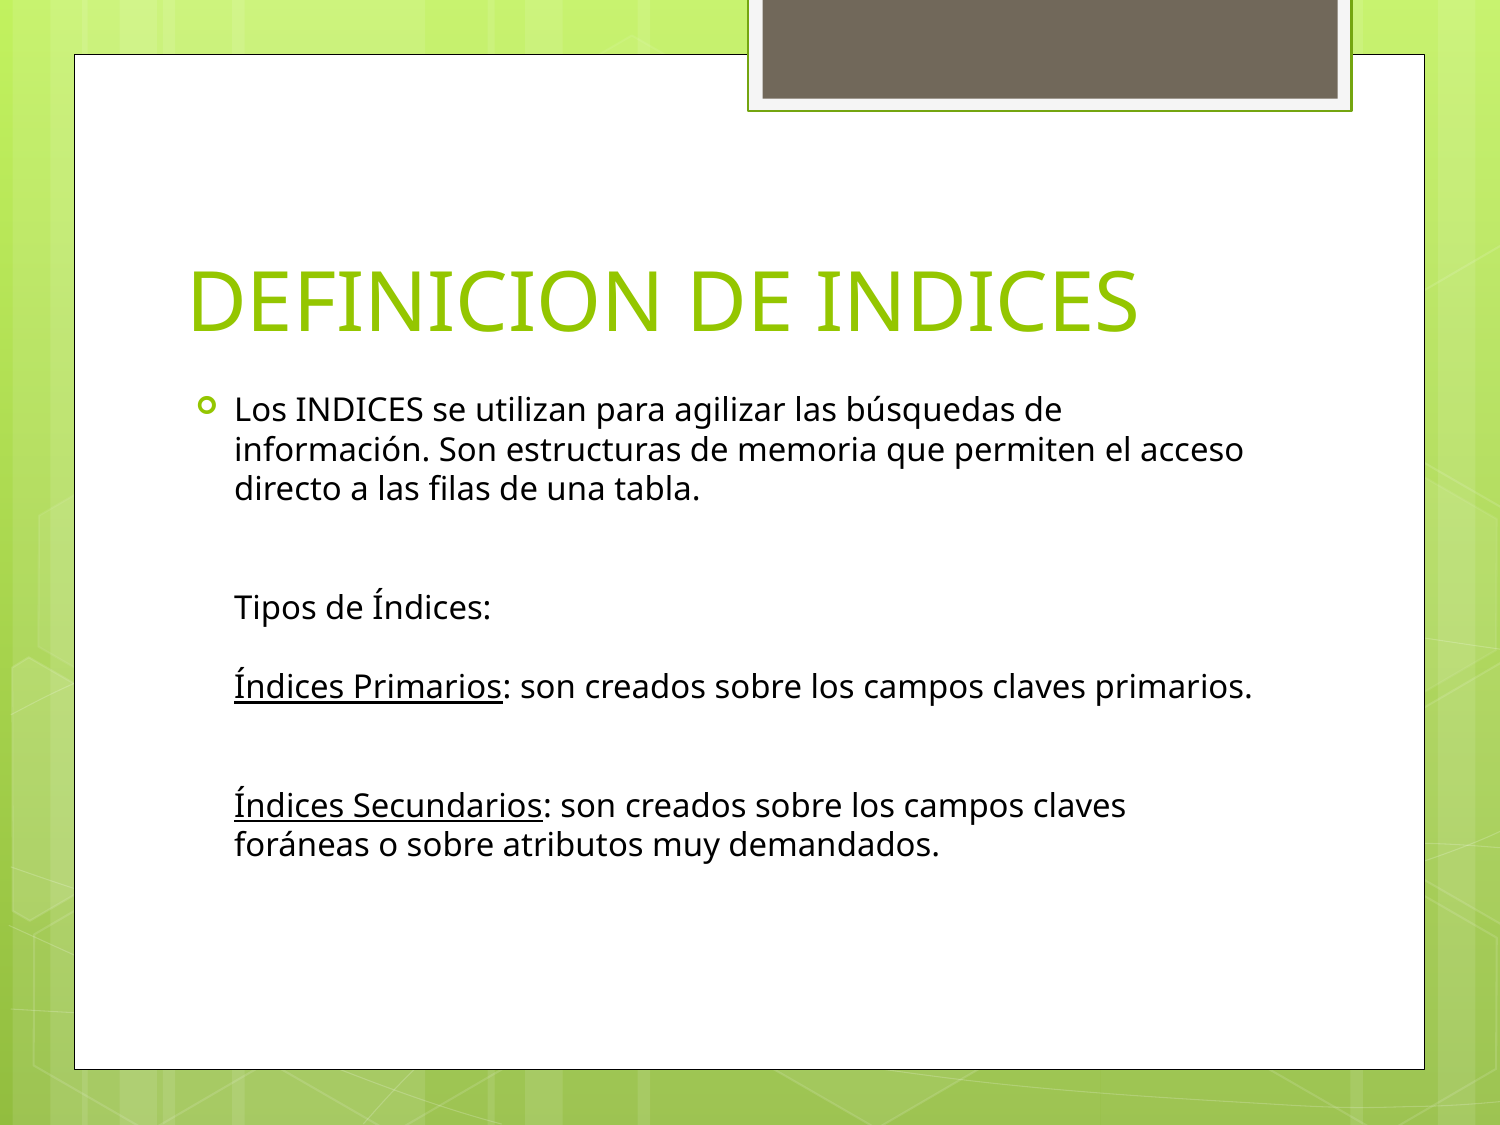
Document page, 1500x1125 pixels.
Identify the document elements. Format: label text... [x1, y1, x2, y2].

title DEFINICION DE INDICES [171, 168, 1324, 357]
list Los INDICES se utilizan para agilizar las búsquedas de información. Son estructuras de memoria que permiten el acceso directo a las filas de una tabla. Tipos de Índices: Índices Primarios: son creados sobre los campos claves primarios. Índices Secundarios: son creados sobre los campos claves foráneas o sobre atributos muy demandados. [171, 381, 1283, 957]
